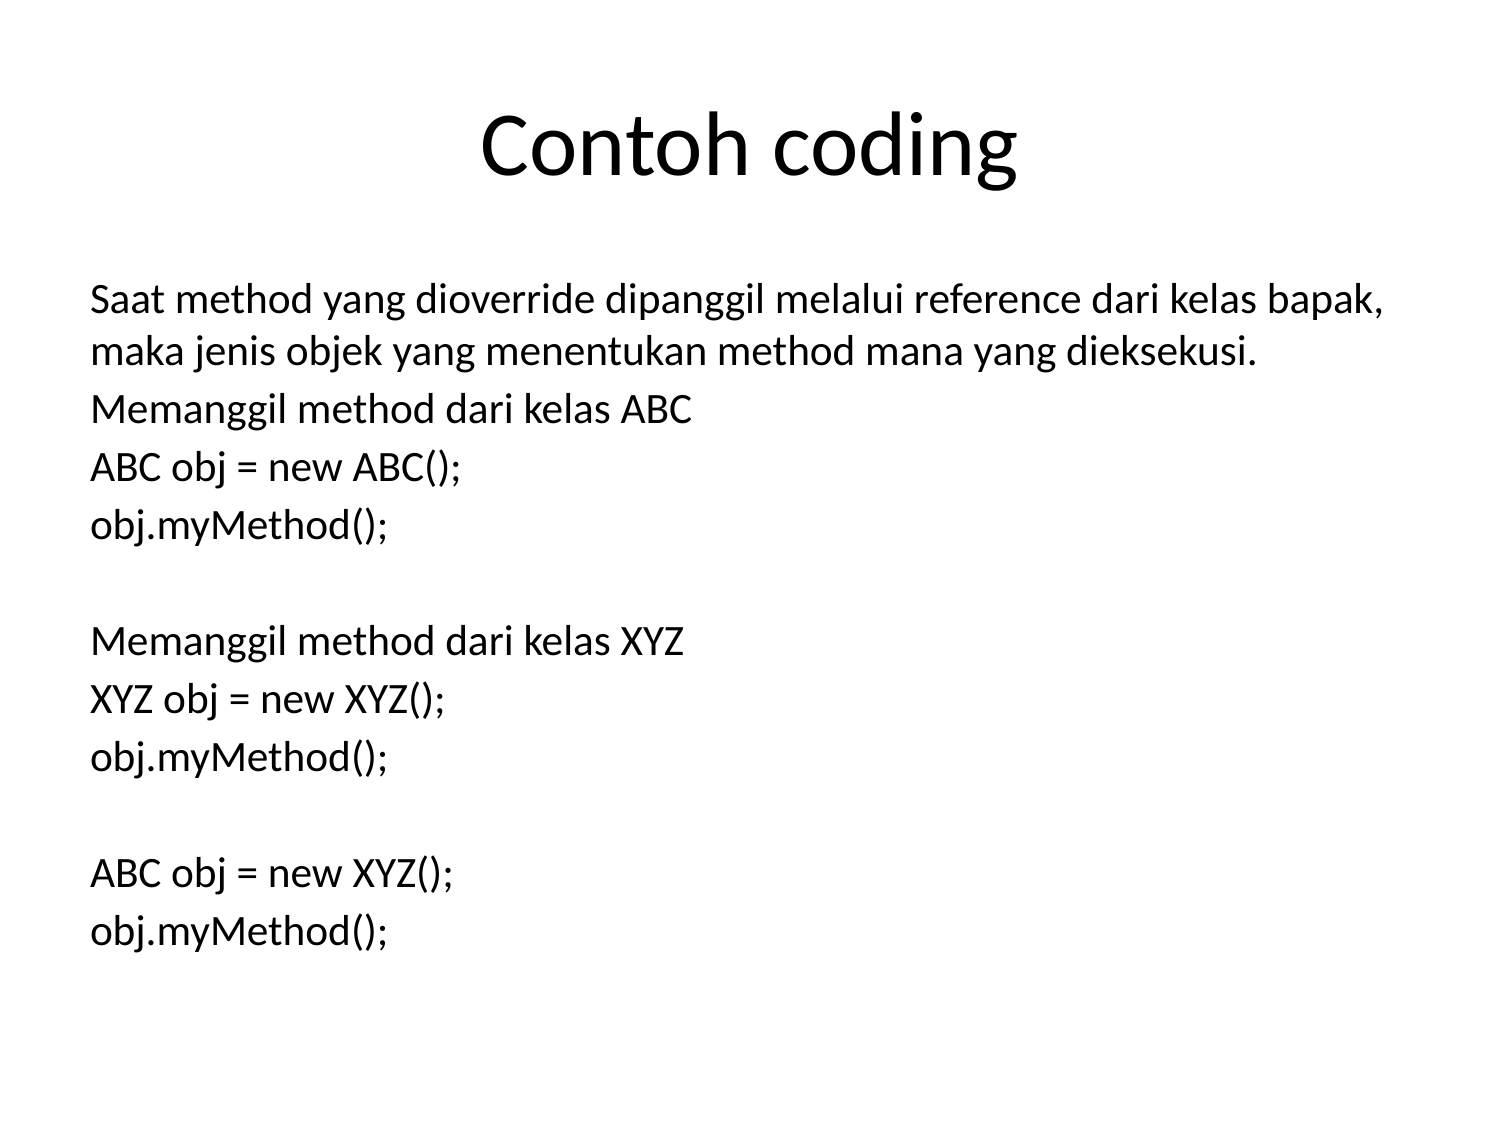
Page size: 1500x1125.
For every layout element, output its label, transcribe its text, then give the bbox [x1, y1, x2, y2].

list Saat method yang dioverride dipanggil melalui reference dari kelas bapak, maka jenis objek yang menentukan method mana yang dieksekusi. Memanggil method dari kelas ABC ABC obj = new ABC(); obj.myMethod(); Memanggil method dari kelas XYZ XYZ obj = new XYZ(); obj.myMethod(); ABC obj = new XYZ(); obj.myMethod(); [75, 262, 1425, 1005]
title Contoh coding [75, 45, 1425, 233]
